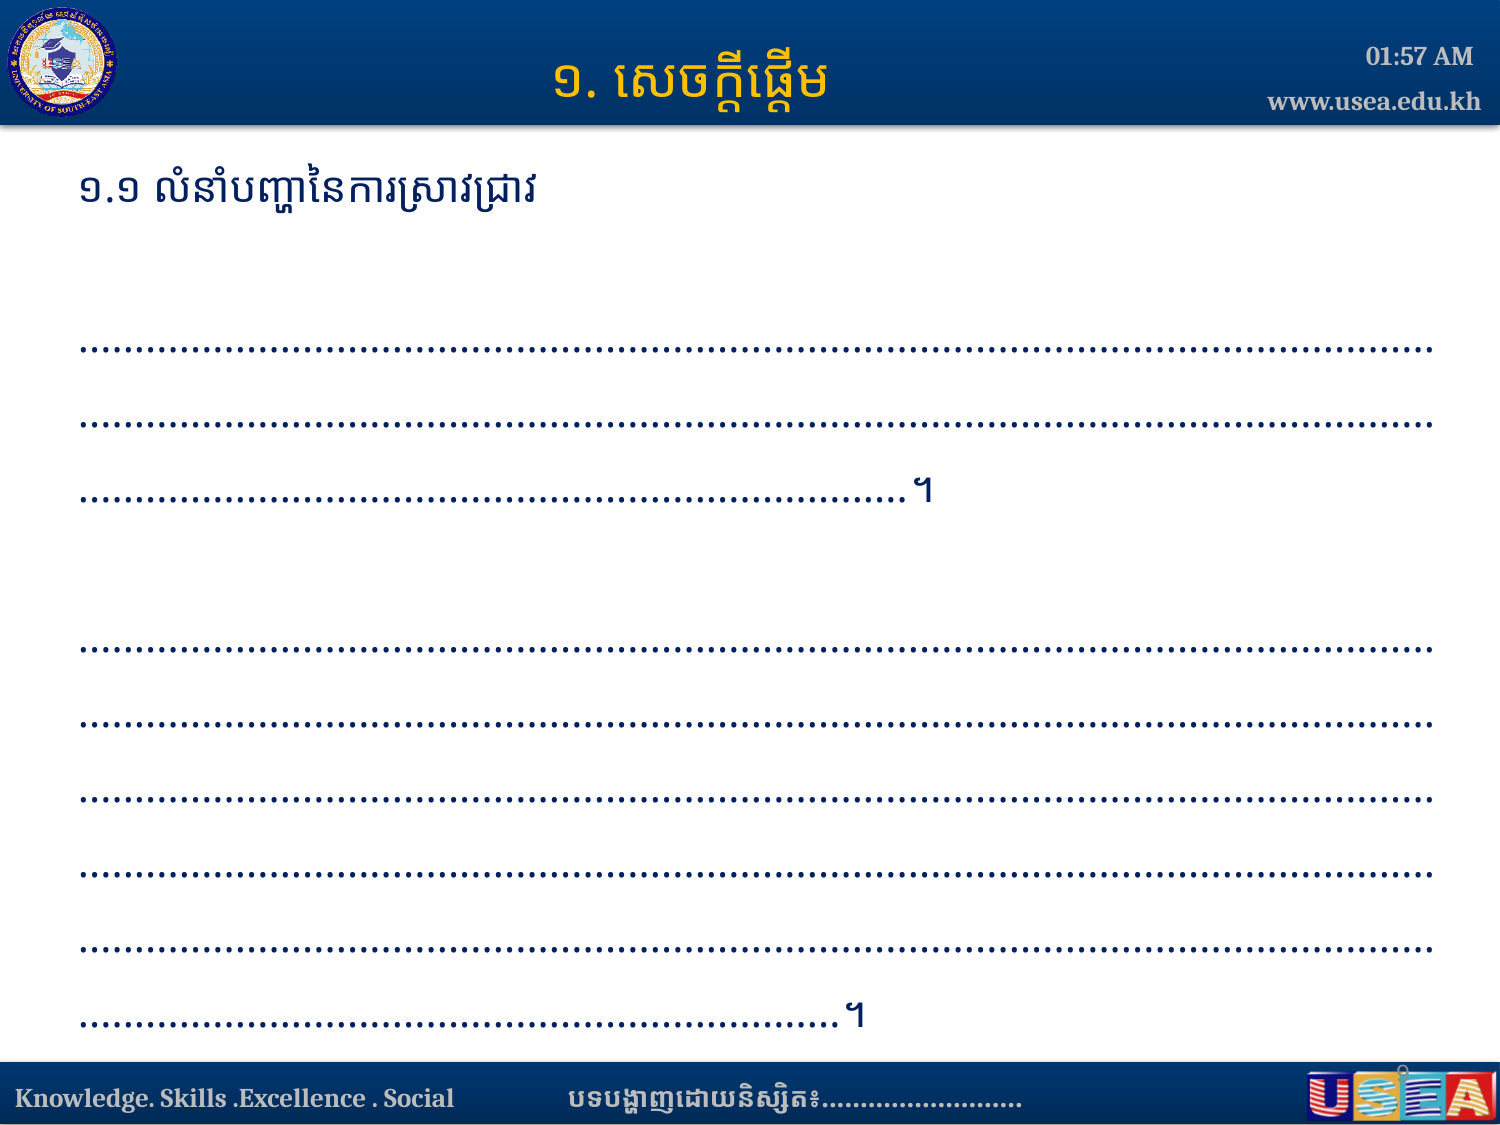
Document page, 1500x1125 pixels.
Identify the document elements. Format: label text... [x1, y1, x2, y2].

text_box ១.១ លំនាំបញ្ហានៃការស្រាវជ្រាវ ............................................................................................................................................................................................................................................................................................................................។ .................................................................................................................................................................................................................................................................................................................................................................................................................................................................................................................................................................................................................................................................................................។ [24, 128, 1463, 1059]
picture [1302, 1042, 1500, 1125]
picture [3, 3, 120, 120]
text_box www.usea.edu.kh [1252, 76, 1497, 124]
text_box បទបង្ហាញដោយនិស្សិត៖.......................... [517, 1072, 1038, 1120]
text_box [0, 0, 1500, 125]
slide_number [1344, 24, 1495, 85]
slide_number 9 [1074, 1059, 1297, 1103]
text_box Knowledge. Skills .Excellence . Social [0, 1072, 517, 1120]
text_box ១. សេចក្តីផ្តើម [120, 3, 1263, 123]
text_box [0, 1062, 1297, 1124]
